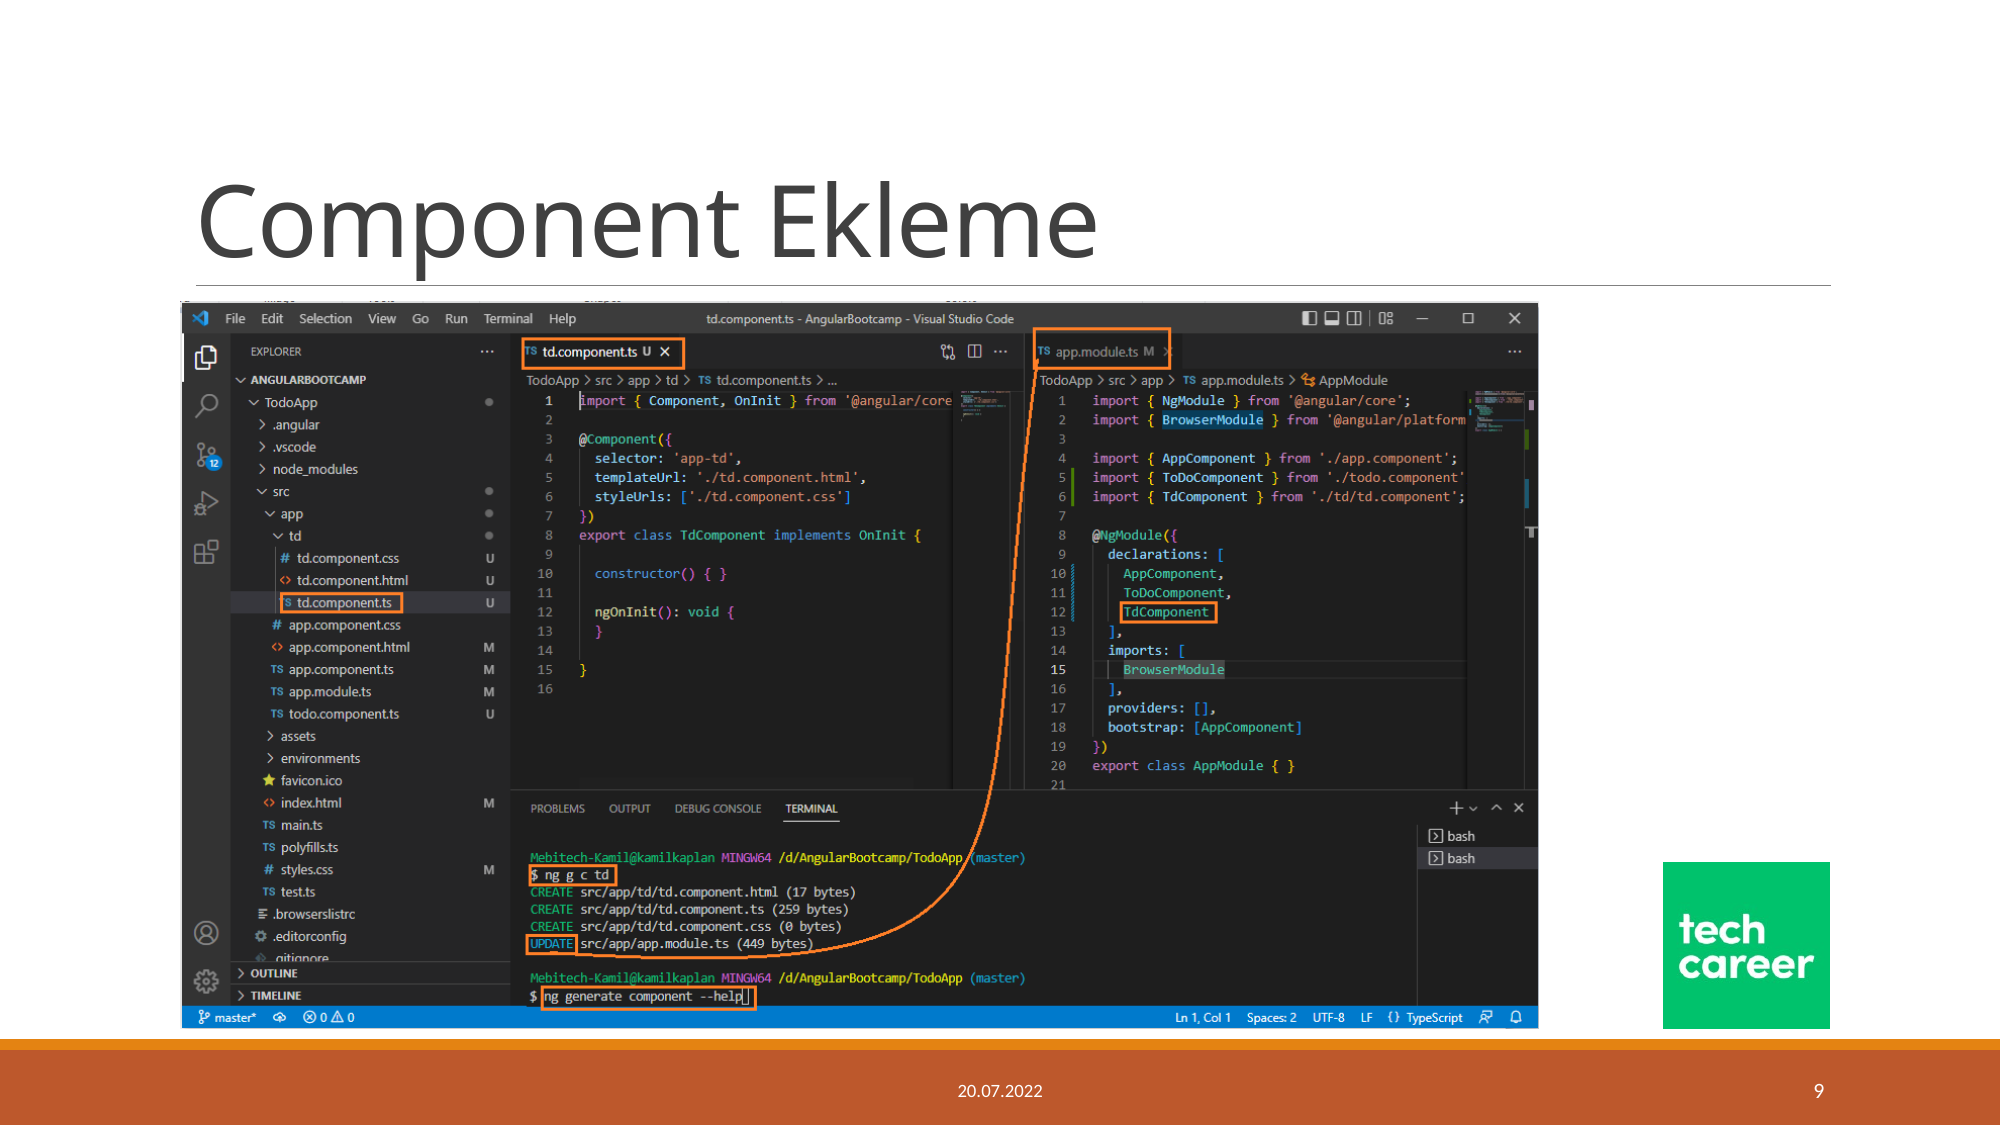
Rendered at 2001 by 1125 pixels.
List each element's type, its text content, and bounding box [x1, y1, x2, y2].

picture [1662, 862, 1831, 1030]
picture [179, 301, 1540, 1030]
title Component Ekleme [180, 47, 1830, 285]
slide_number 9 [1624, 1059, 1840, 1120]
footer 20.07.2022 [604, 1059, 1396, 1120]
